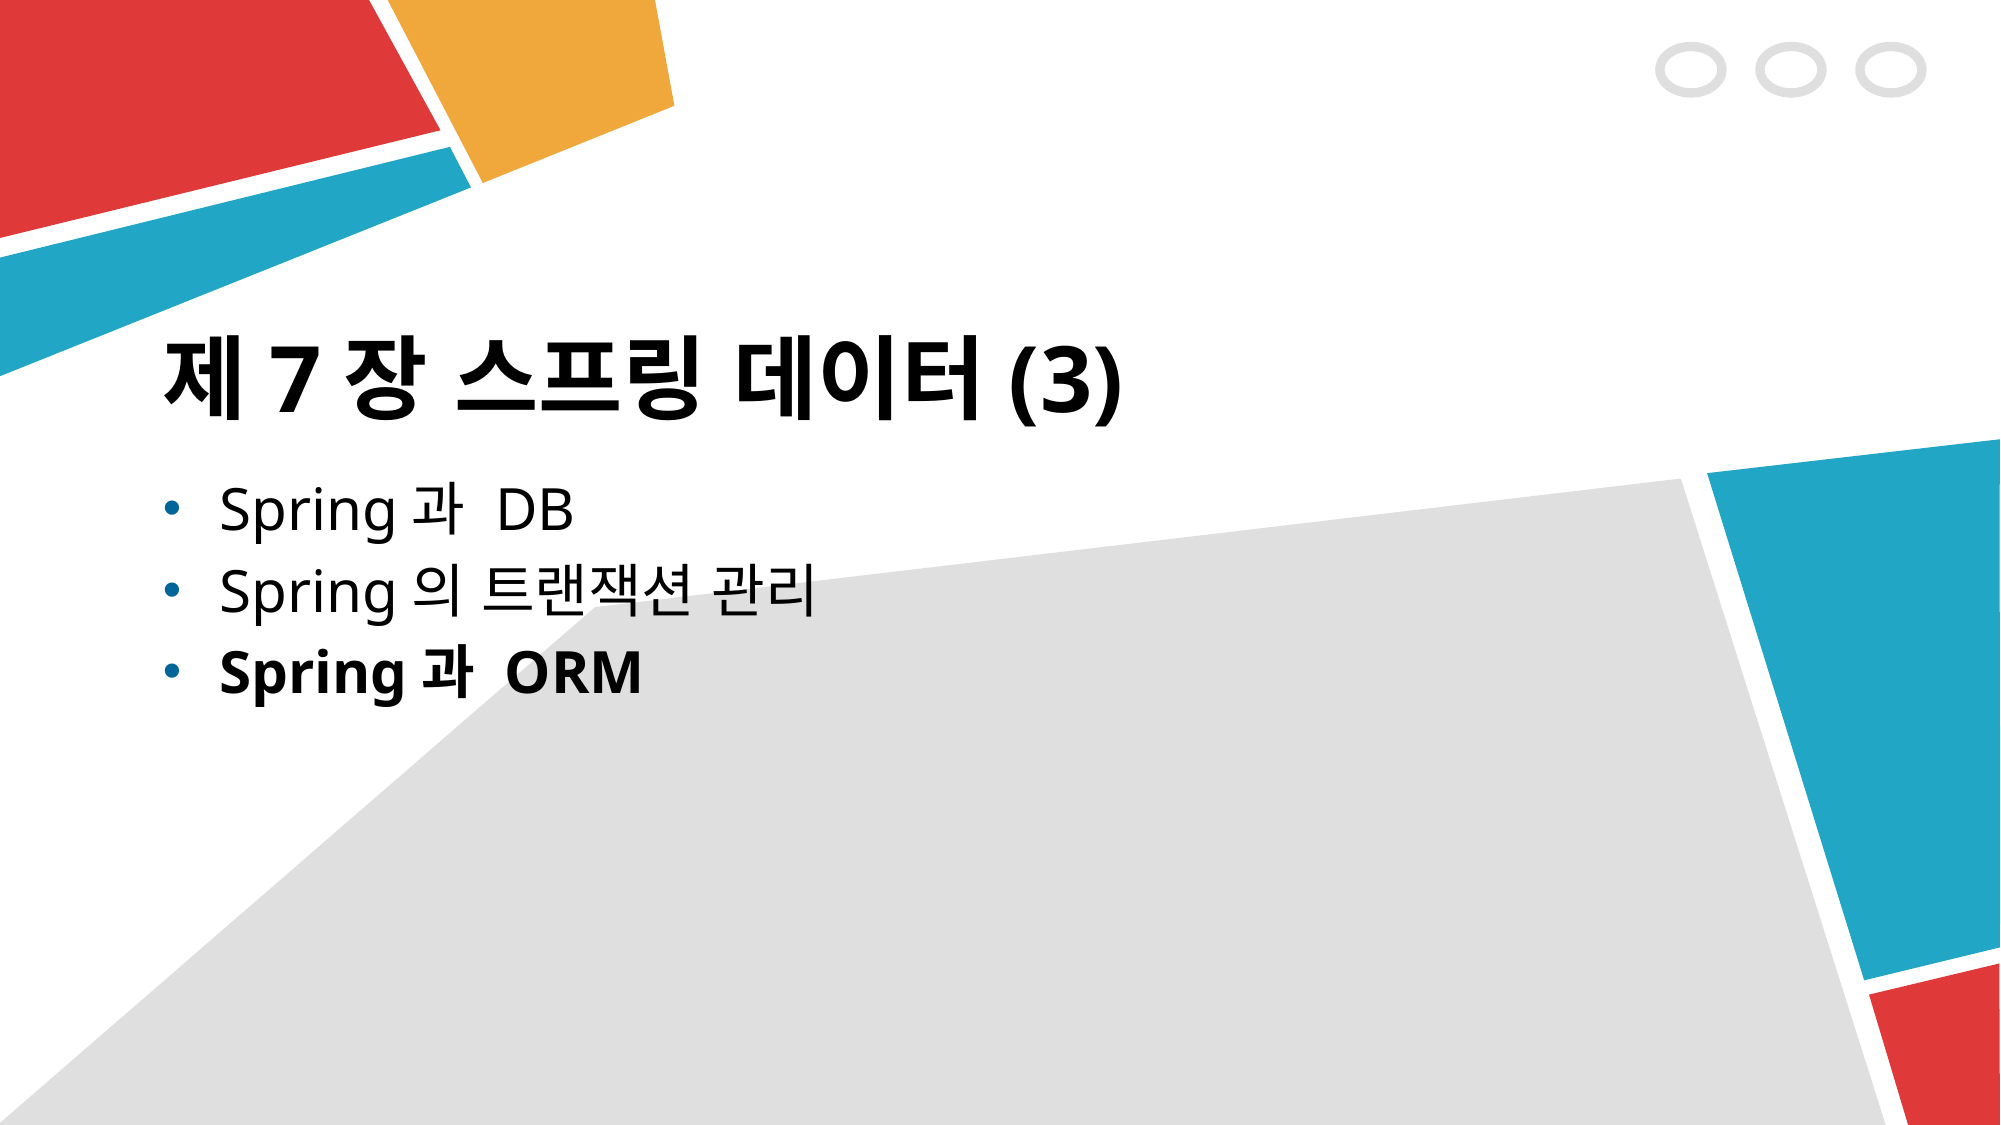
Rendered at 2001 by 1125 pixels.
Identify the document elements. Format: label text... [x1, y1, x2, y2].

subtitle Spring과 DB Spring의 트랜잭션 관리 Spring과 ORM [147, 464, 1556, 1038]
title 제7장 스프링 데이터(3) [147, 288, 1848, 464]
